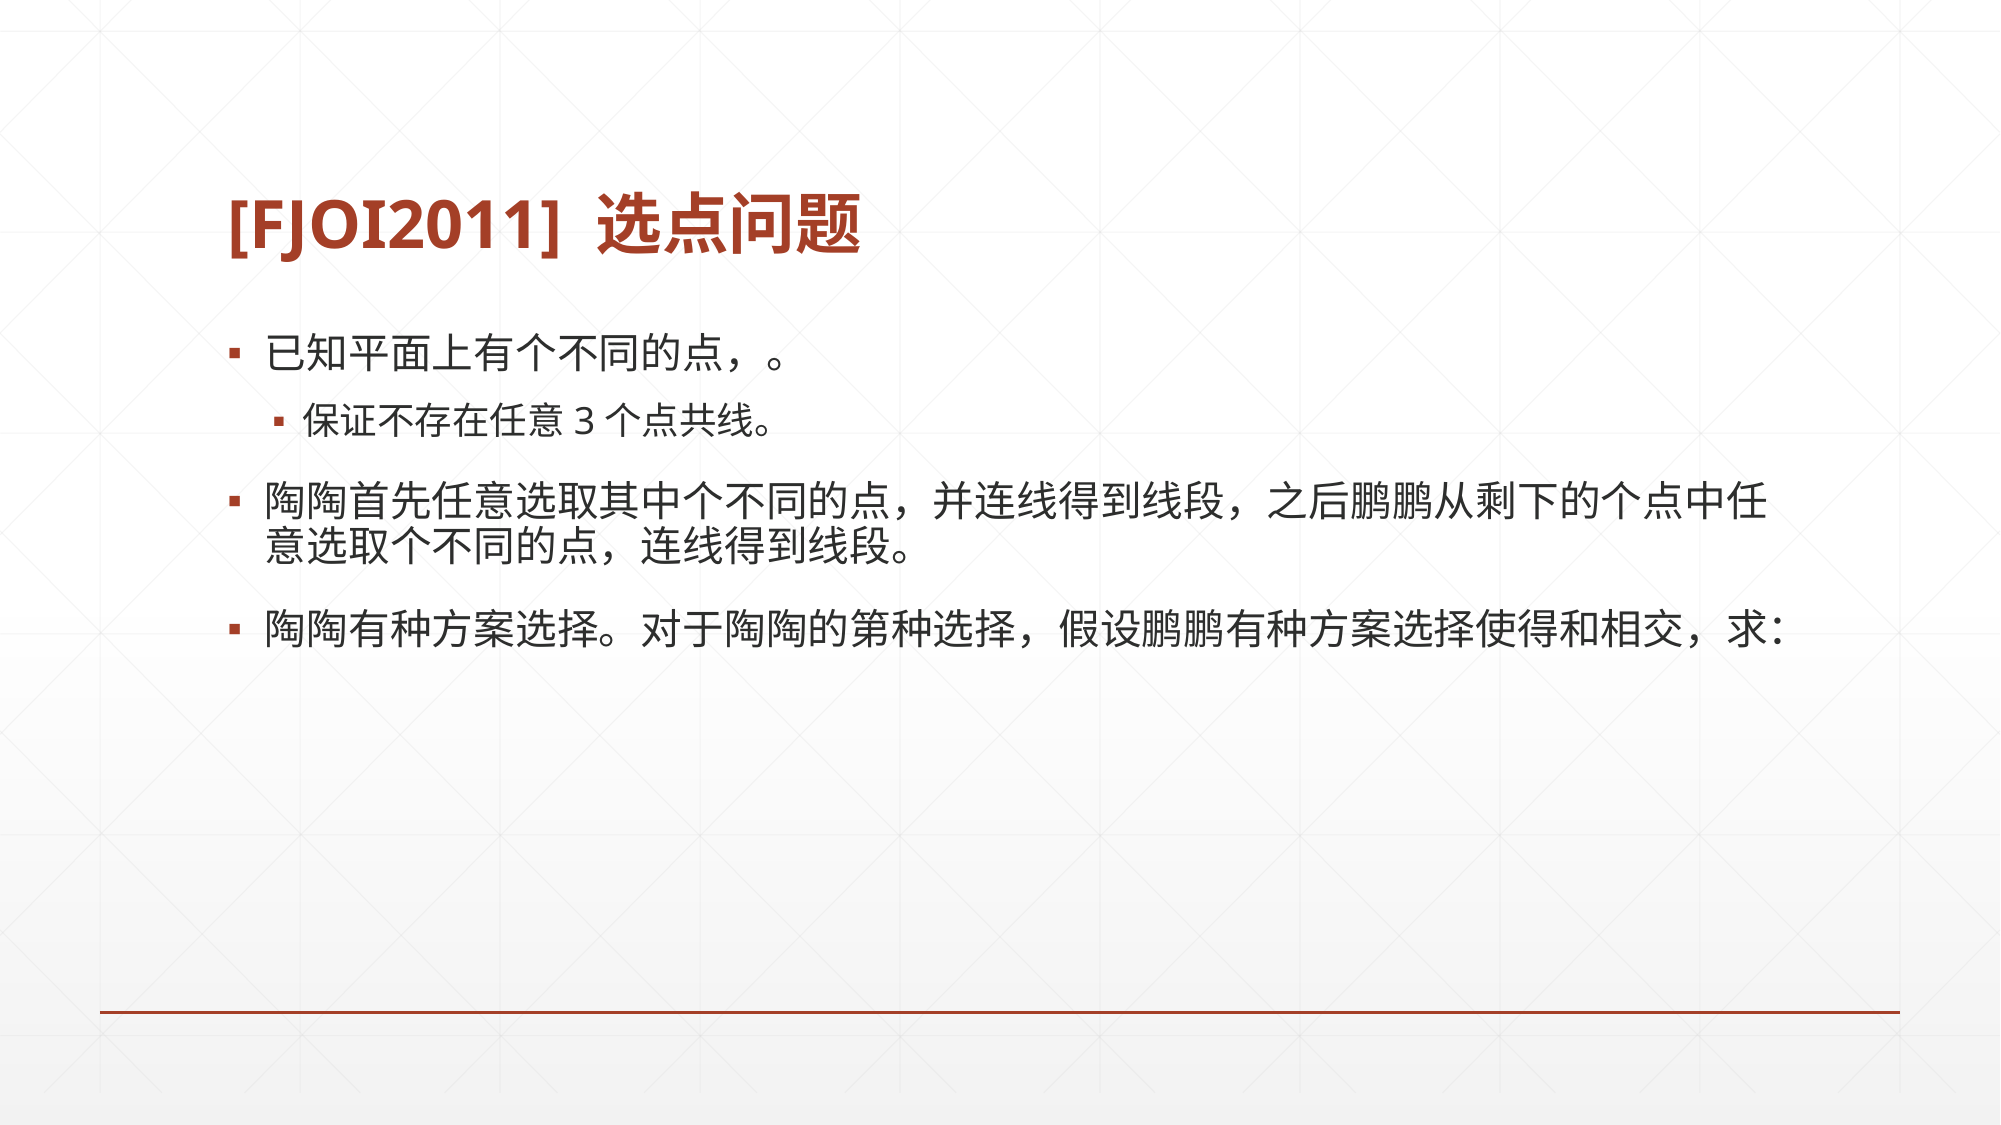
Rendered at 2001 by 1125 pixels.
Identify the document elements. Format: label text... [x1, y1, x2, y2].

title [FJOI2011] 选点问题 [212, 82, 1788, 271]
